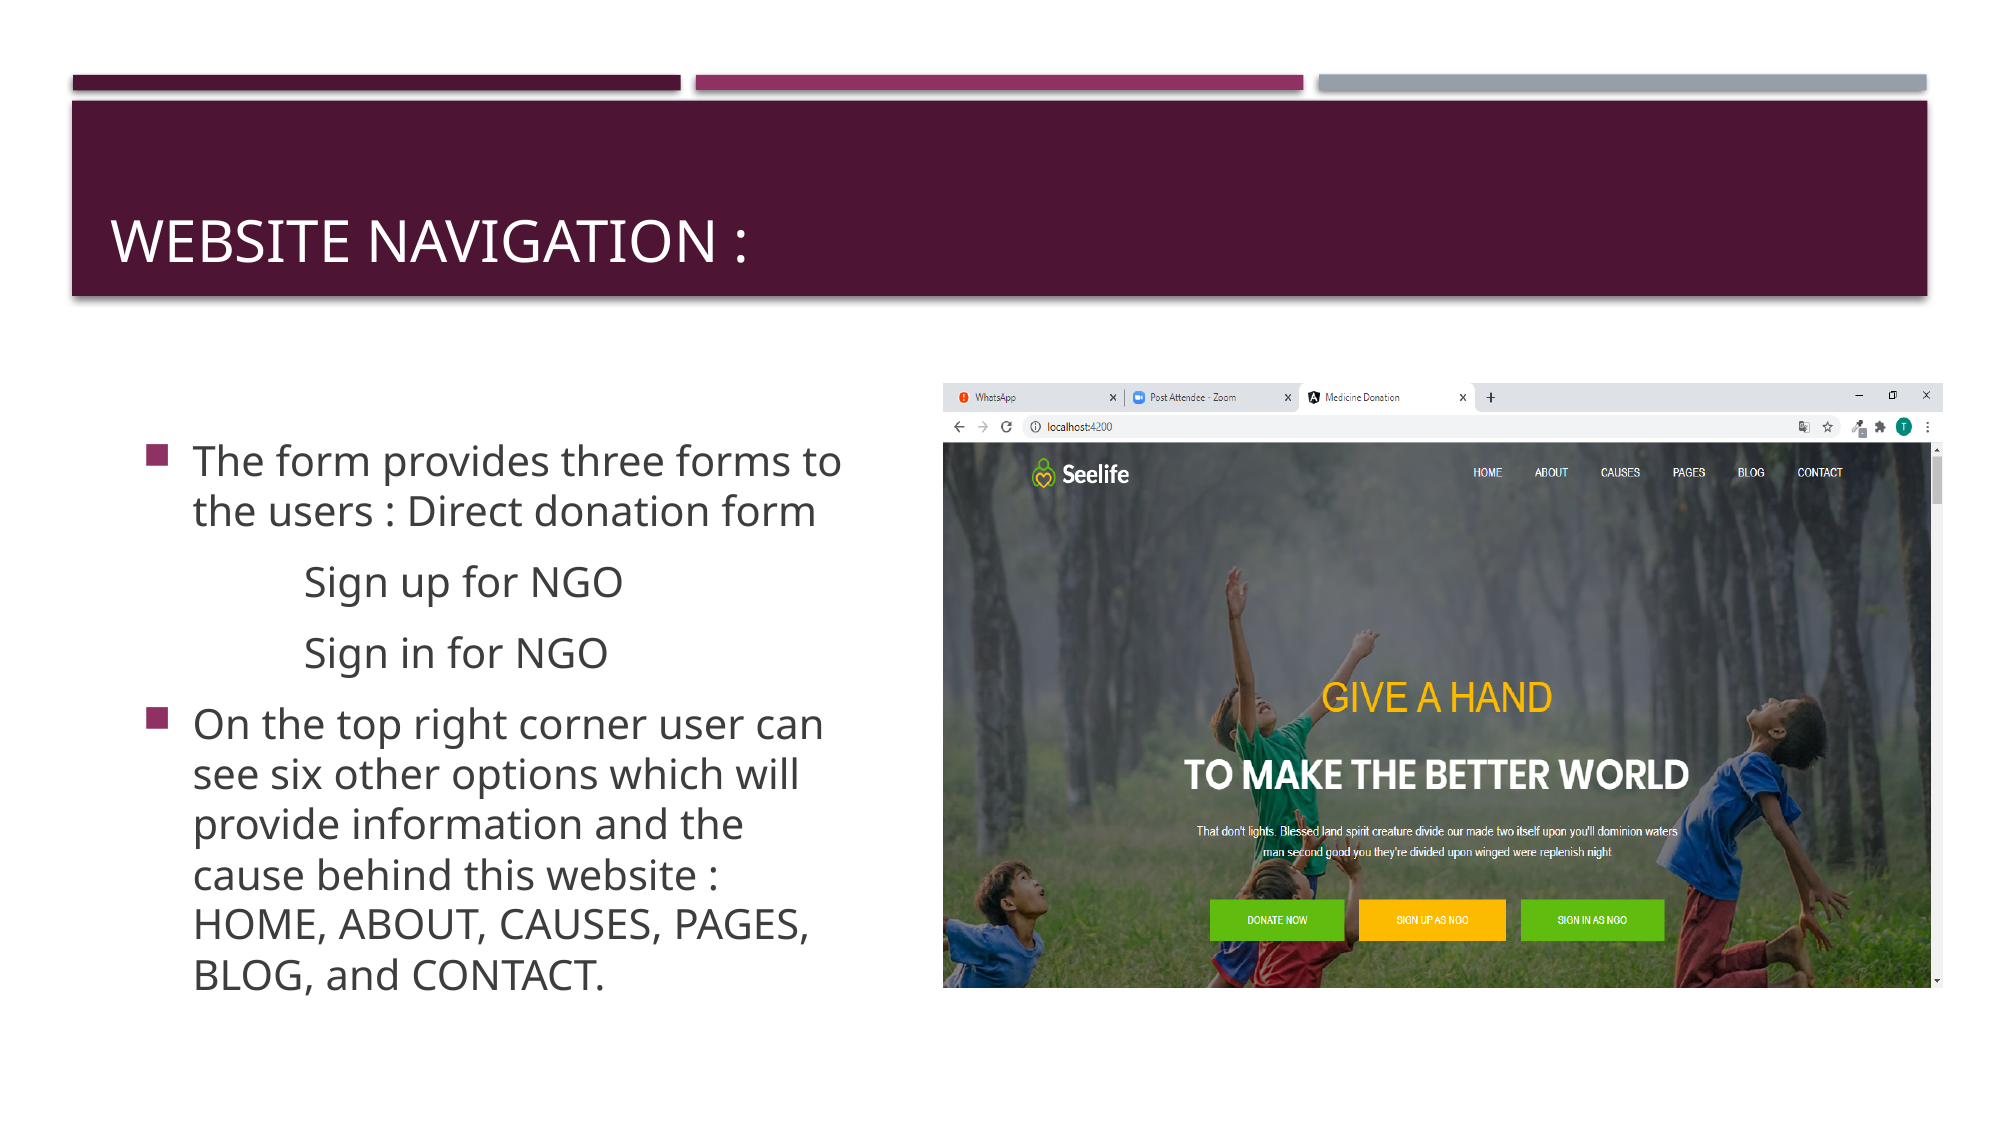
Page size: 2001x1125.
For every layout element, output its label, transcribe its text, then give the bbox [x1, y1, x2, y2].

title Website navigation : [95, 115, 1905, 282]
text_box [95, 357, 842, 962]
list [943, 383, 1944, 988]
text_box The form provides three forms to the users : Direct donation form Sign up for NGO Sign in for NGO On the top right corner user can see six other options which will provide information and the cause behind this website : HOME, ABOUT, CAUSES, PAGES, BLOG, and CONTACT. [127, 427, 874, 1031]
